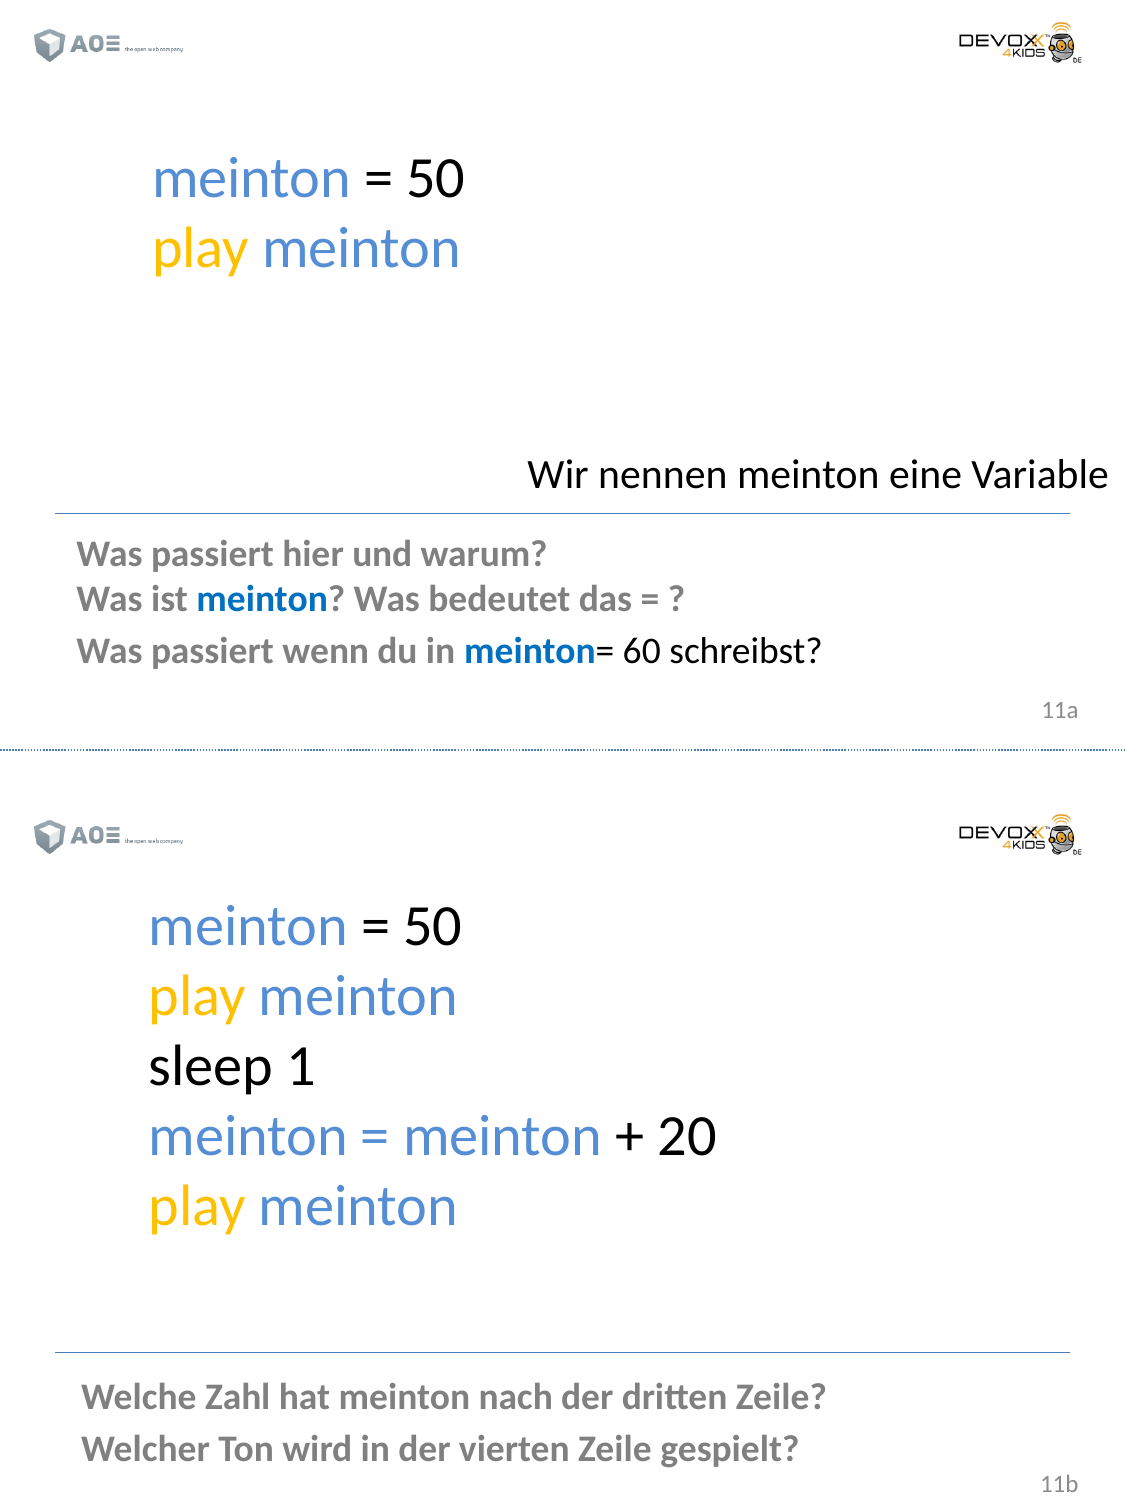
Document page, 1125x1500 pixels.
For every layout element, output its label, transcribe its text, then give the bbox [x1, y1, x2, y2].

picture [30, 23, 190, 65]
picture [956, 20, 1083, 64]
list Was passiert hier und warum? Was ist meinton? Was bedeutet das = ? Was passiert wenn du in meinton= 60 schreibst? [61, 521, 1121, 683]
text_box meinton = 50 play meinton [137, 131, 894, 287]
list Wir nennen meinton eine Variable [0, 438, 1124, 505]
picture [30, 814, 190, 857]
list Welche Zahl hat meinton nach der dritten Zeile? Welcher Ton wird in der vierten Zeile gespielt? [66, 1364, 1125, 1480]
text_box meinton = 50 play meinton sleep 1 meinton = meinton + 20 play meinton [133, 879, 890, 1245]
picture [956, 812, 1083, 856]
